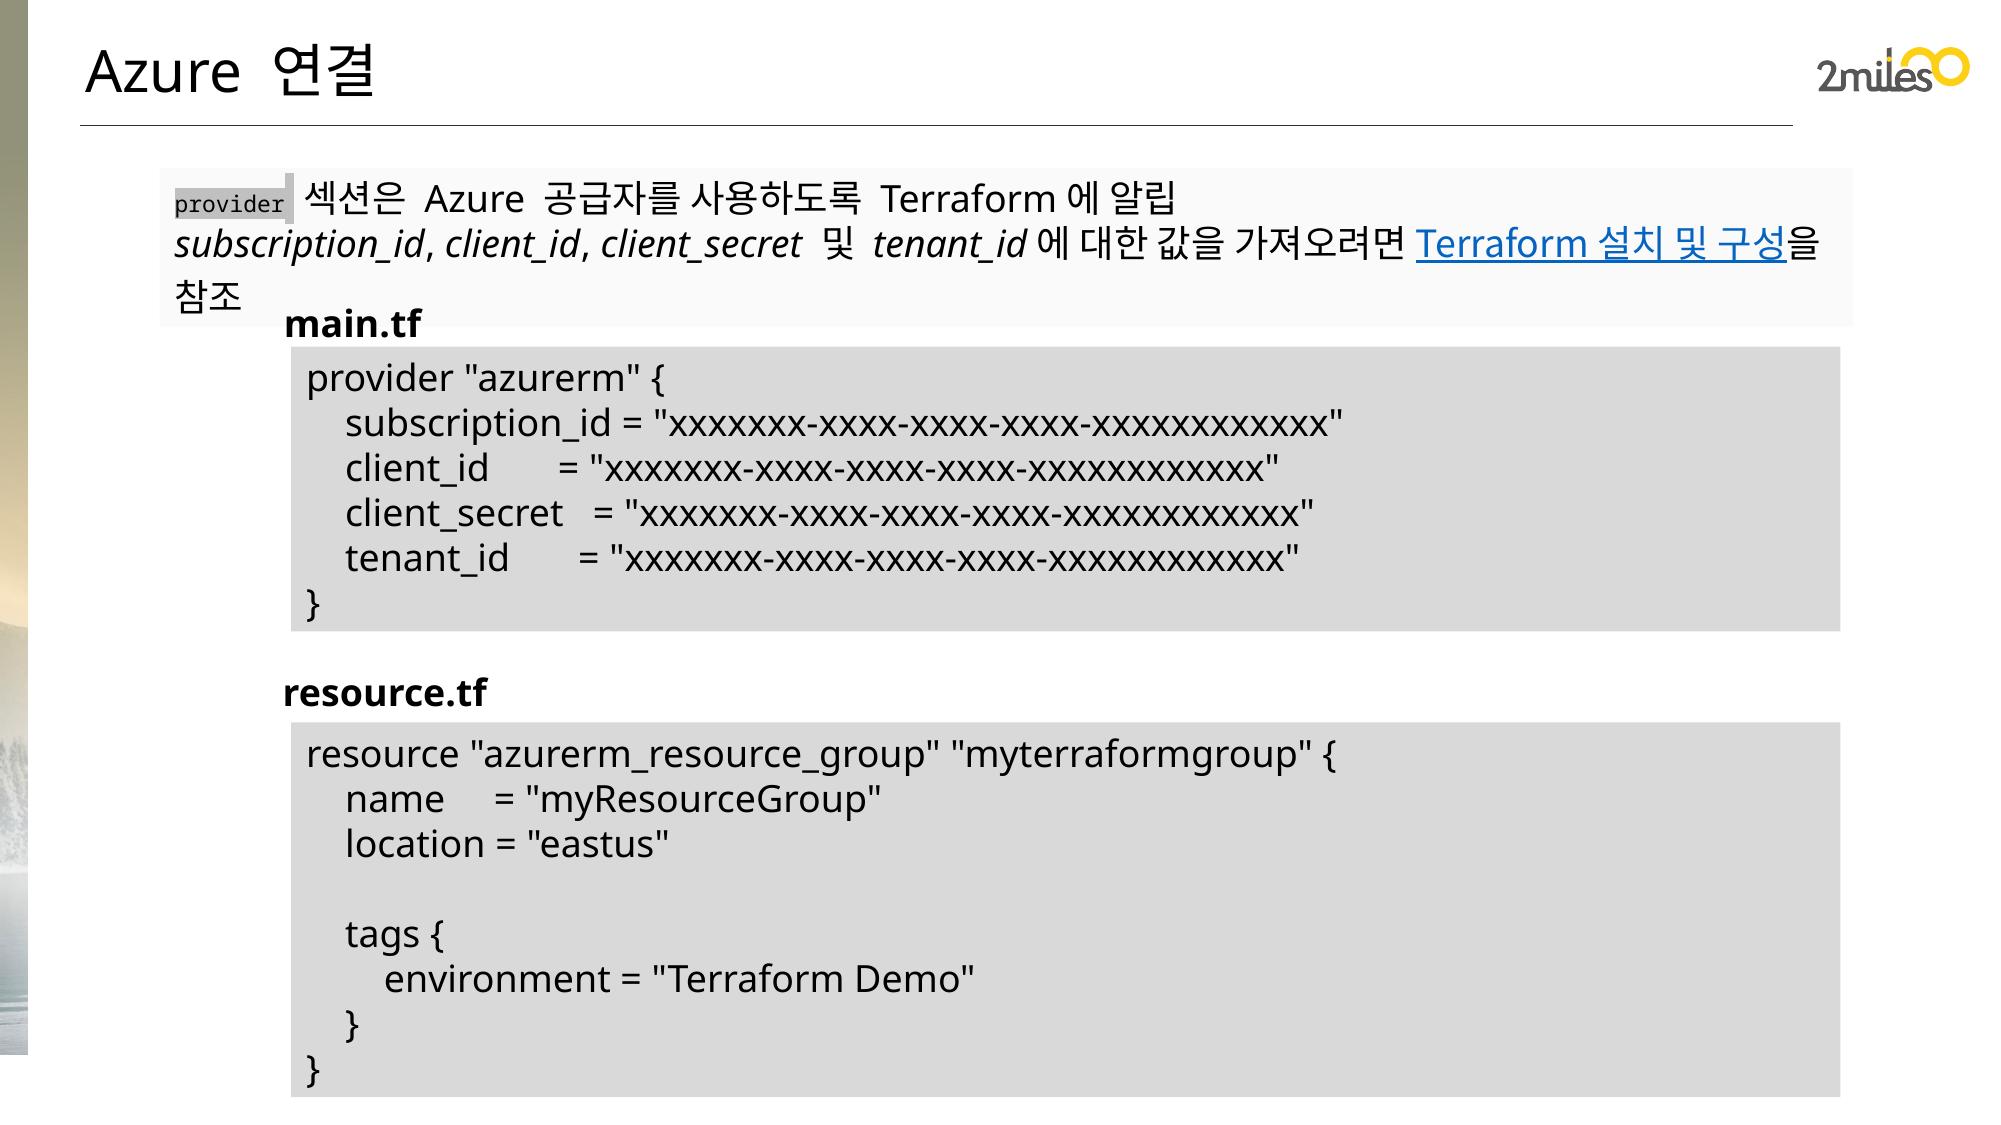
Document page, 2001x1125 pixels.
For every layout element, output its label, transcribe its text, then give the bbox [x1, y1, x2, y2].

text_box provider "azurerm" { subscription_id = "xxxxxxx-xxxx-xxxx-xxxx-xxxxxxxxxxxx" client_id = "xxxxxxx-xxxx-xxxx-xxxx-xxxxxxxxxxxx" client_secret = "xxxxxxx-xxxx-xxxx-xxxx-xxxxxxxxxxxx" tenant_id = "xxxxxxx-xxxx-xxxx-xxxx-xxxxxxxxxxxx" } [291, 346, 1841, 632]
picture [1817, 47, 1970, 92]
text_box resource.tf [267, 661, 502, 722]
text_box resource "azurerm_resource_group" "myterraformgroup" { name = "myResourceGroup" location = "eastus" tags { environment = "Terraform Demo" } } [291, 722, 1841, 1098]
text_box main.tf [269, 292, 437, 353]
picture [0, 0, 28, 1055]
text_box Azure 연결 [70, 27, 393, 112]
text_box provider 섹션은 Azure 공급자를 사용하도록 Terraform에 알립 subscription_id, client_id, client_secret 및 tenant_id에 대한 값을 가져오려면 Terraform 설치 및 구성을 참조 [159, 167, 1853, 327]
